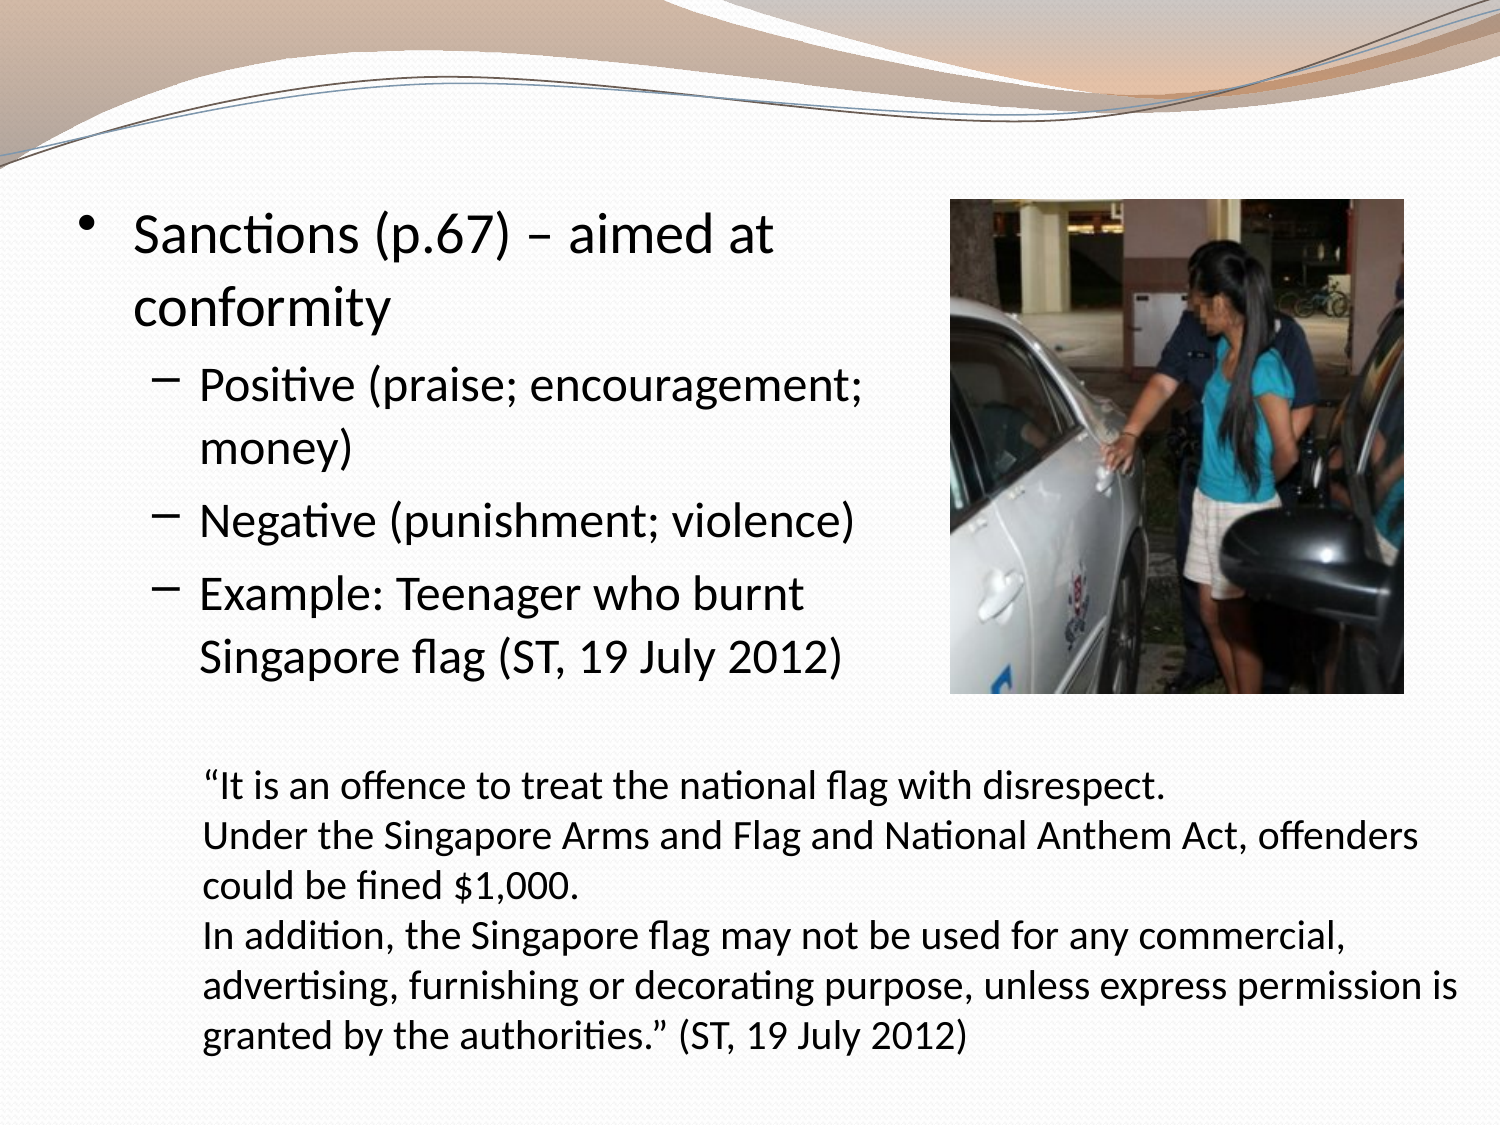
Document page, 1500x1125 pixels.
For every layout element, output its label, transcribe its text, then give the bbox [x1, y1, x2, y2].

text_box Sanctions (p.67) – aimed at conformity Positive (praise; encouragement; money) Negative (punishment; violence) Example: Teenager who burnt Singapore flag (ST, 19 July 2012) [62, 137, 950, 900]
picture [949, 199, 1404, 694]
text_box “It is an offence to treat the national flag with disrespect. Under the Singapore Arms and Flag and National Anthem Act, offenders could be fined $1,000. In addition, the Singapore flag may not be used for any commercial, advertising, furnishing or decorating purpose, unless express permission is granted by the authorities.” (ST, 19 July 2012) [187, 750, 1500, 1115]
